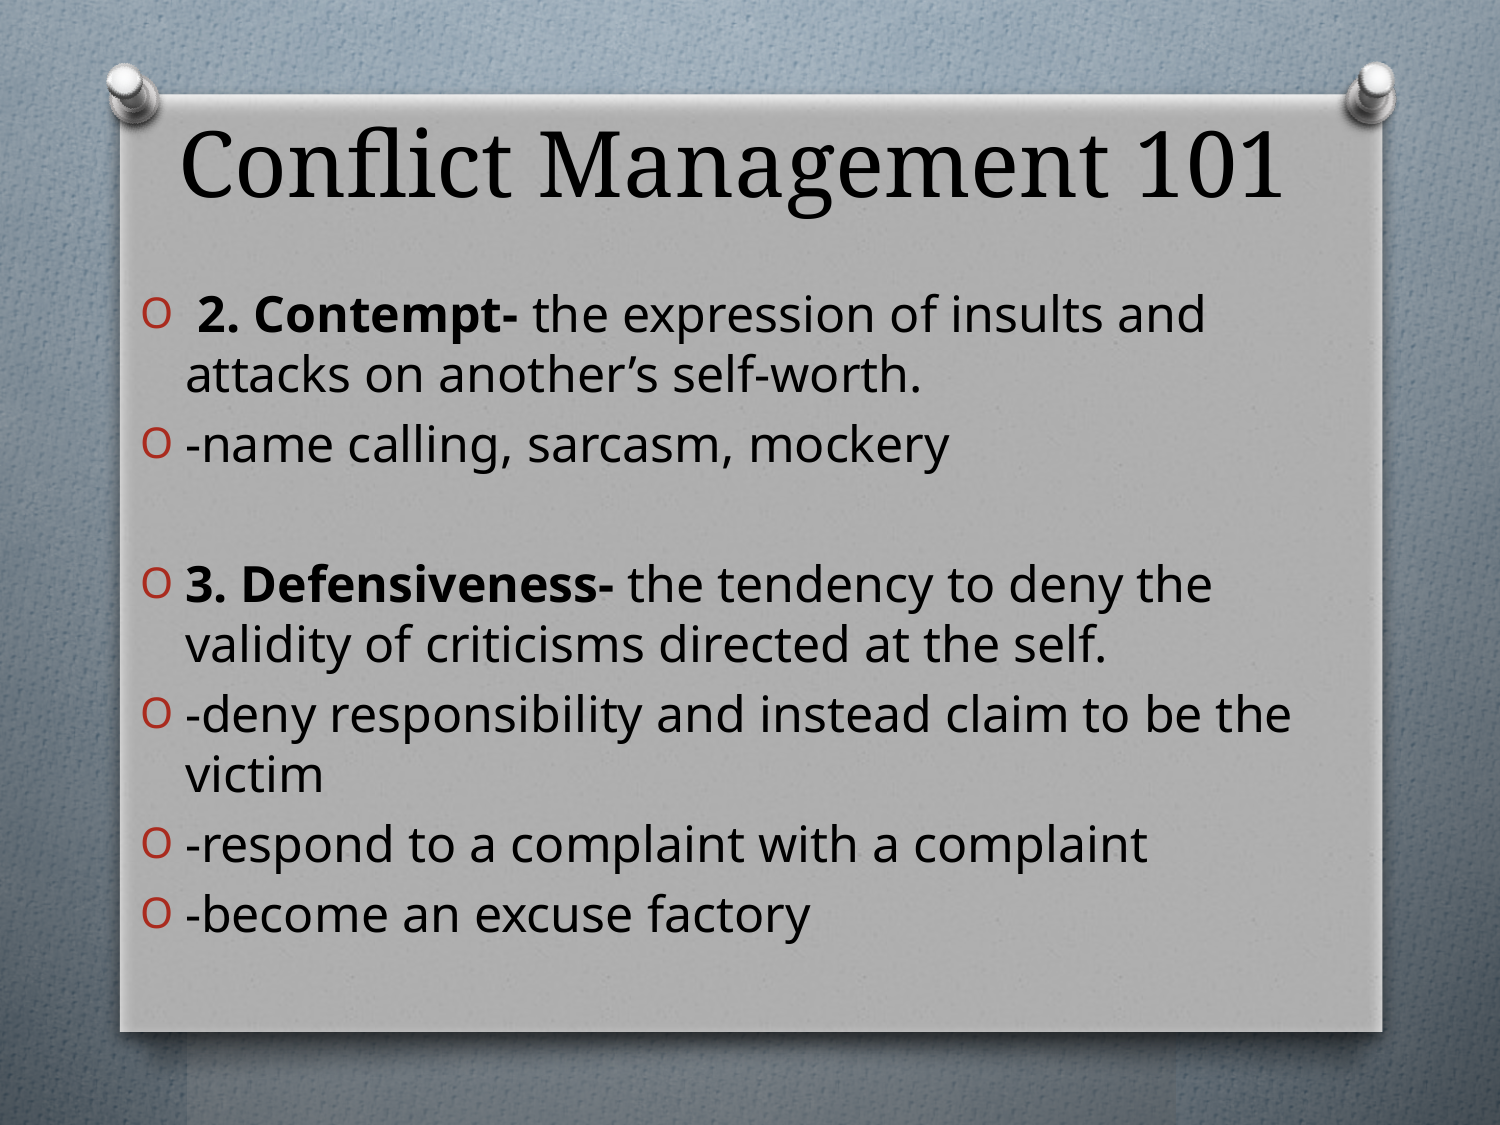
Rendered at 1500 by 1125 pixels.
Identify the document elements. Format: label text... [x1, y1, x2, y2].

picture [75, 29, 185, 153]
picture [1317, 35, 1439, 156]
list 2. Contempt- the expression of insults and attacks on another’s self-worth. -name calling, sarcasm, mockery 3. Defensiveness- the tendency to deny the validity of criticisms directed at the self. -deny responsibility and instead claim to be the victim -respond to a complaint with a complaint -become an excuse factory [125, 275, 1375, 1038]
title Conflict Management 101 [162, 62, 1306, 260]
